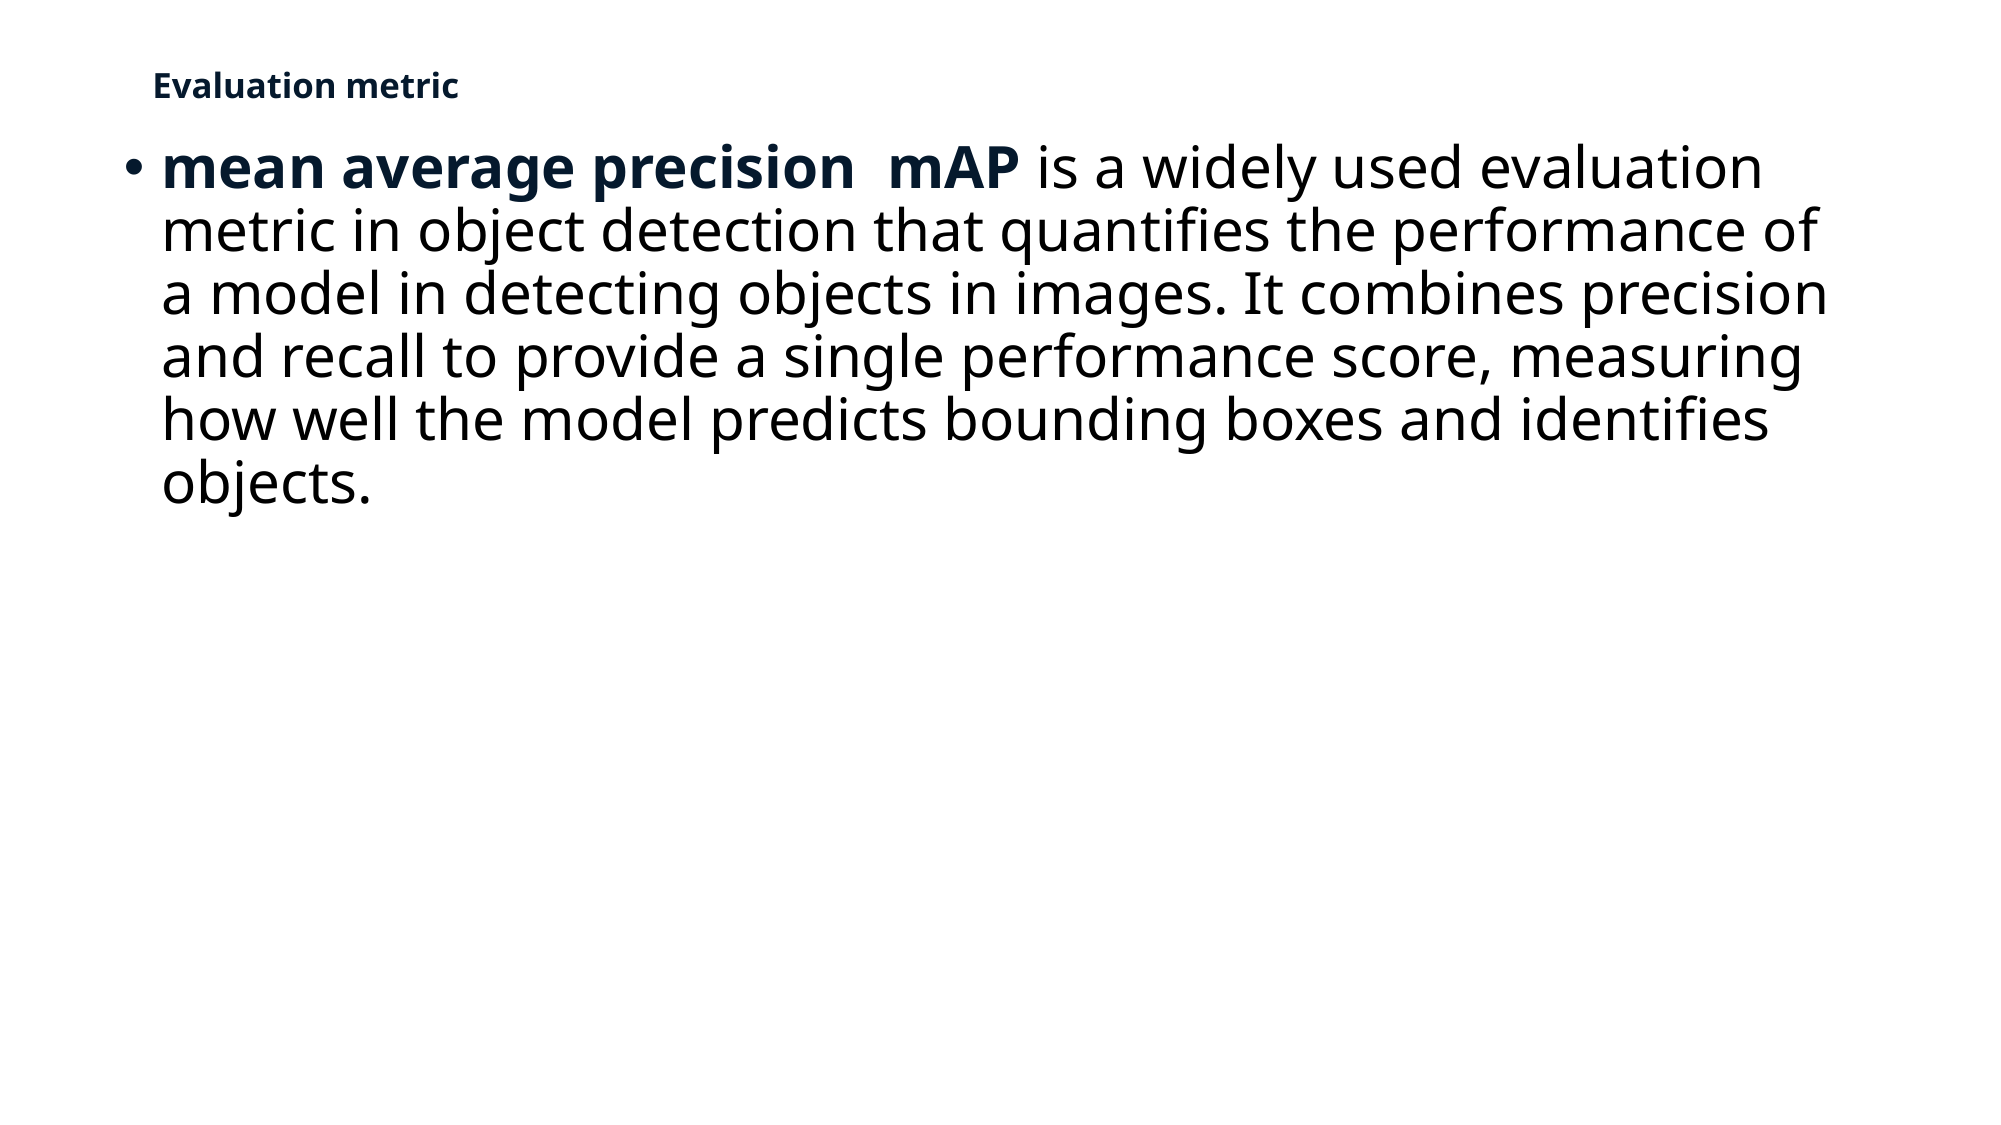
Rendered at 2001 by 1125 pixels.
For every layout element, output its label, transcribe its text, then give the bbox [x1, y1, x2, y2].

list mean average precision mAP is a widely used evaluation metric in object detection that quantifies the performance of a model in detecting objects in images. It combines precision and recall to provide a single performance score, measuring how well the model predicts bounding boxes and identifies objects. [108, 130, 1863, 1014]
title Evaluation metric [137, 59, 1863, 130]
